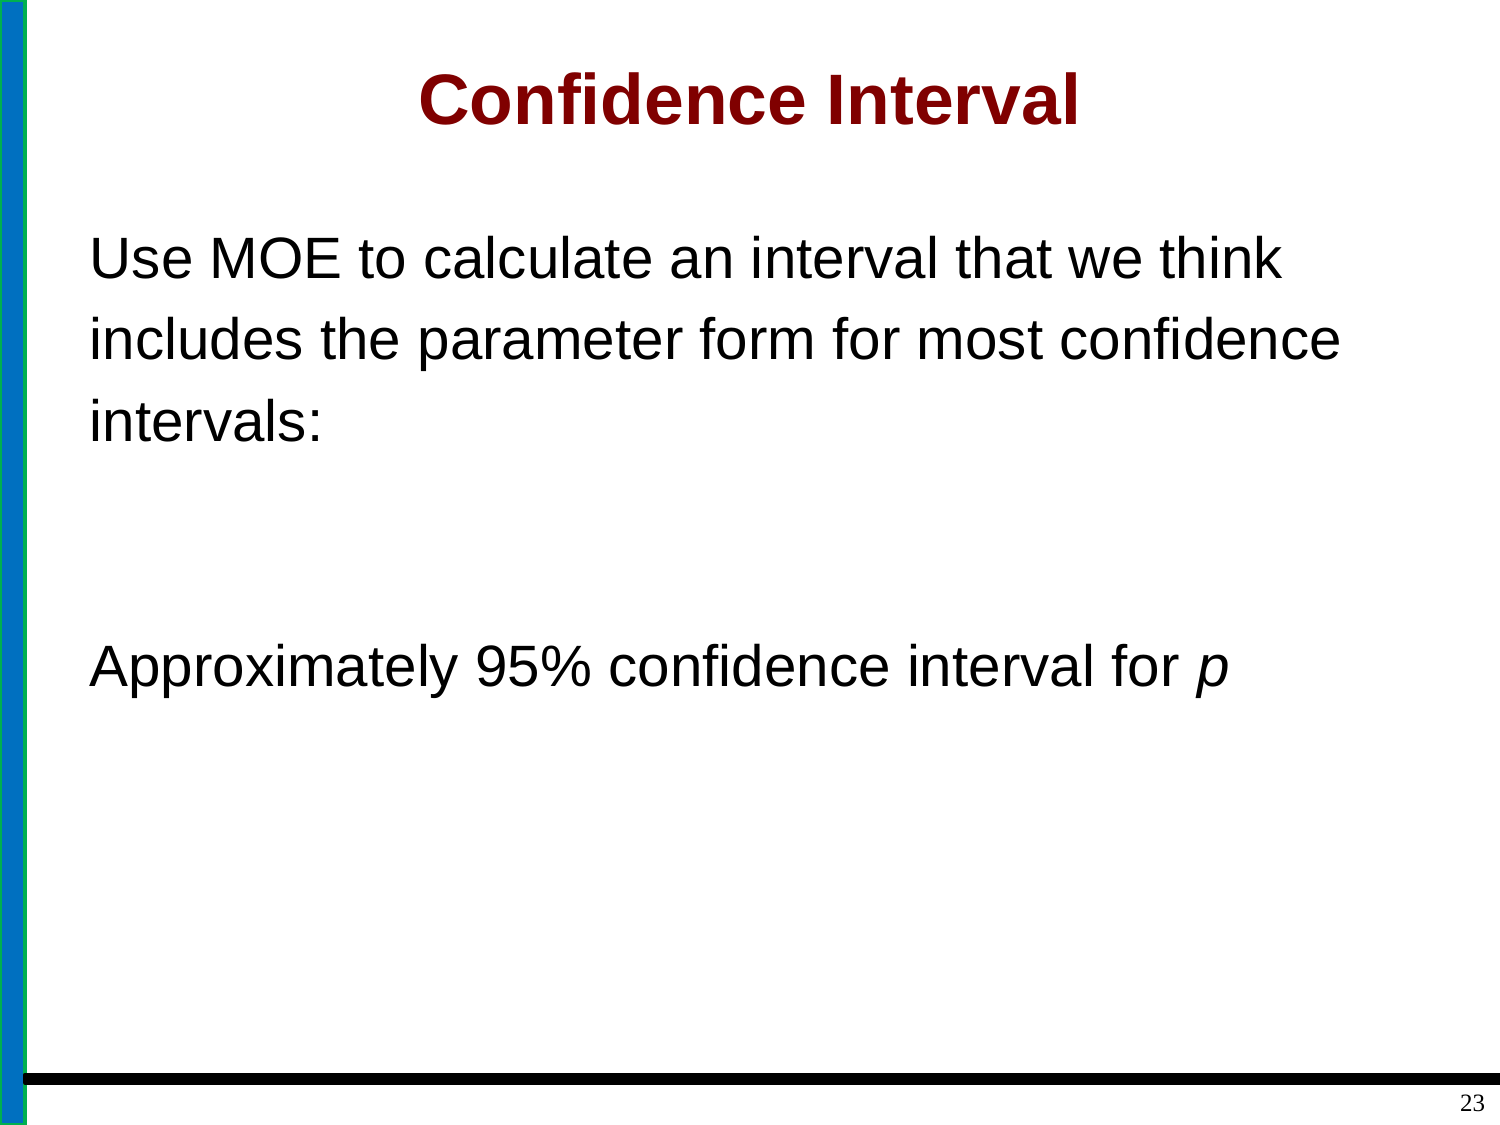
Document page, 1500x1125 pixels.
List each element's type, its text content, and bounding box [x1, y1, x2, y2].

title Confidence Interval [75, 45, 1425, 233]
